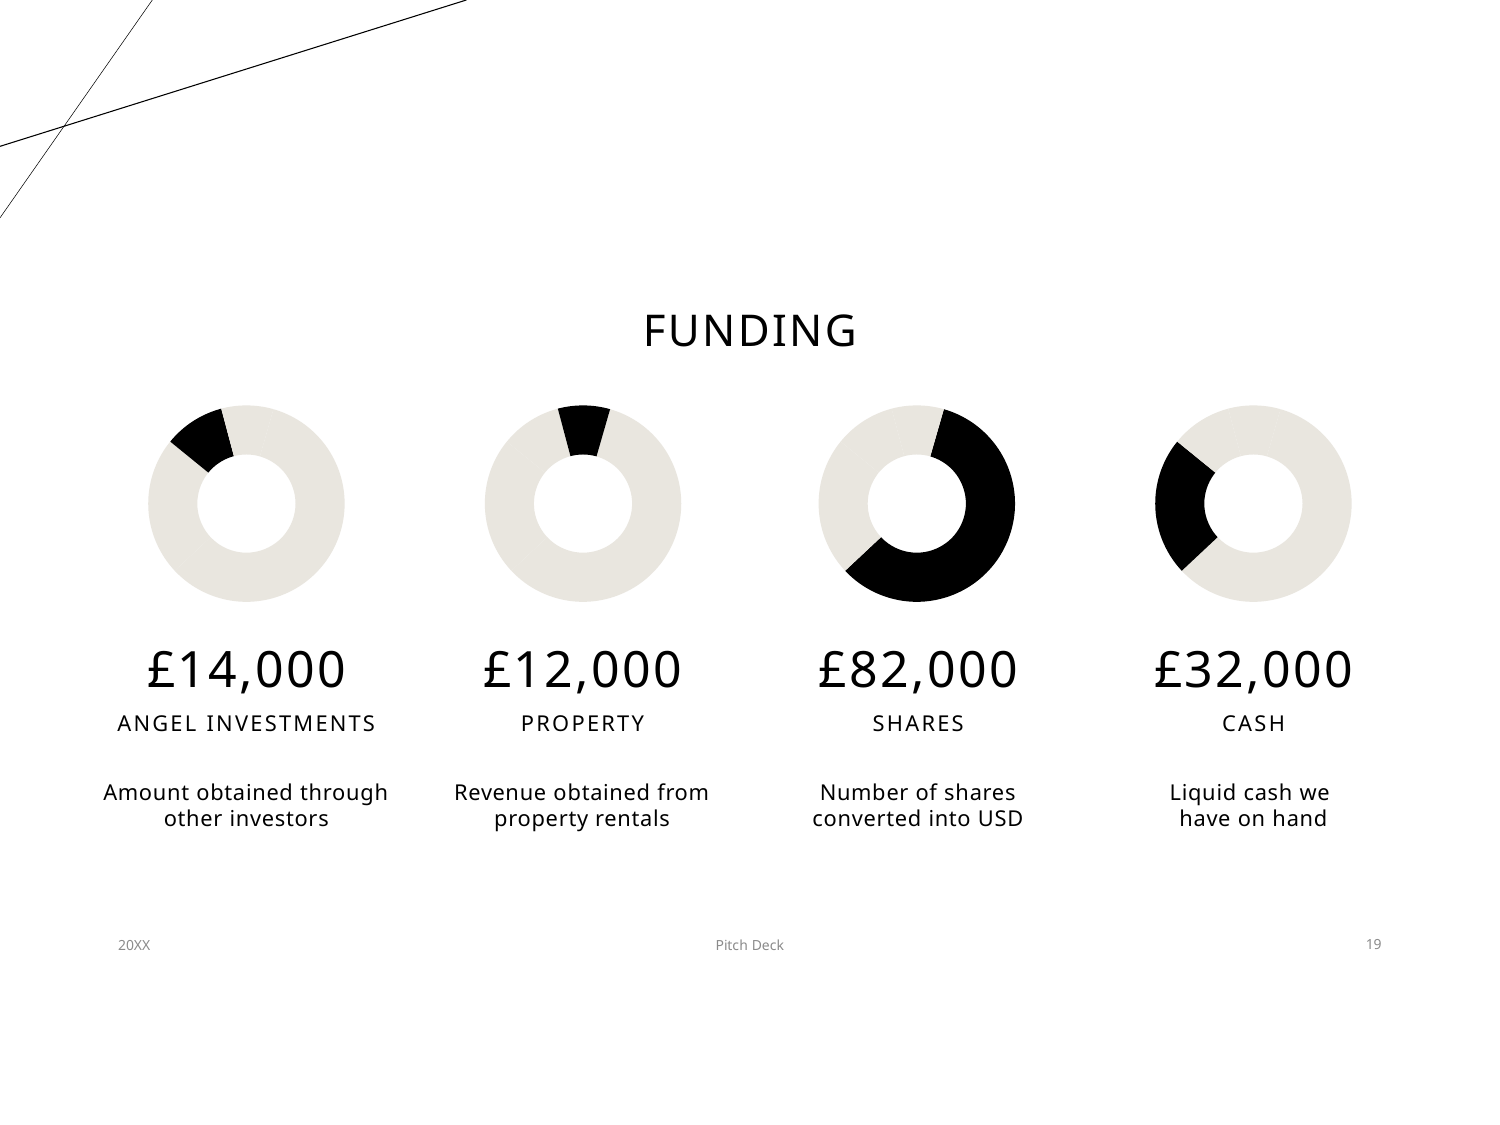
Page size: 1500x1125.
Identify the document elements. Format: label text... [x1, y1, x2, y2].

chart [1139, 401, 1368, 606]
list Amount obtained through other investors [103, 770, 390, 876]
footer Pitch Deck [496, 922, 1004, 968]
list PROPERTY [438, 689, 727, 744]
list SHARES [774, 689, 1062, 744]
list Revenue obtained from property rentals [438, 770, 727, 876]
list £32,000 [1110, 606, 1397, 689]
list Number of shares converted into USD [774, 770, 1062, 876]
list £14,000 [103, 606, 390, 689]
chart [802, 401, 1031, 606]
slide_number 19 [1059, 922, 1397, 968]
chart [468, 401, 698, 606]
list Liquid cash we have on hand [1110, 770, 1397, 876]
list £12,000 [438, 606, 727, 689]
list CASH [1110, 689, 1397, 744]
chart [132, 401, 361, 606]
slide_number 20XX [103, 922, 441, 968]
list ANGEL INVESTMENTS [103, 689, 390, 744]
list £82,000 [774, 606, 1062, 689]
title FUNDING [231, 250, 1268, 414]
